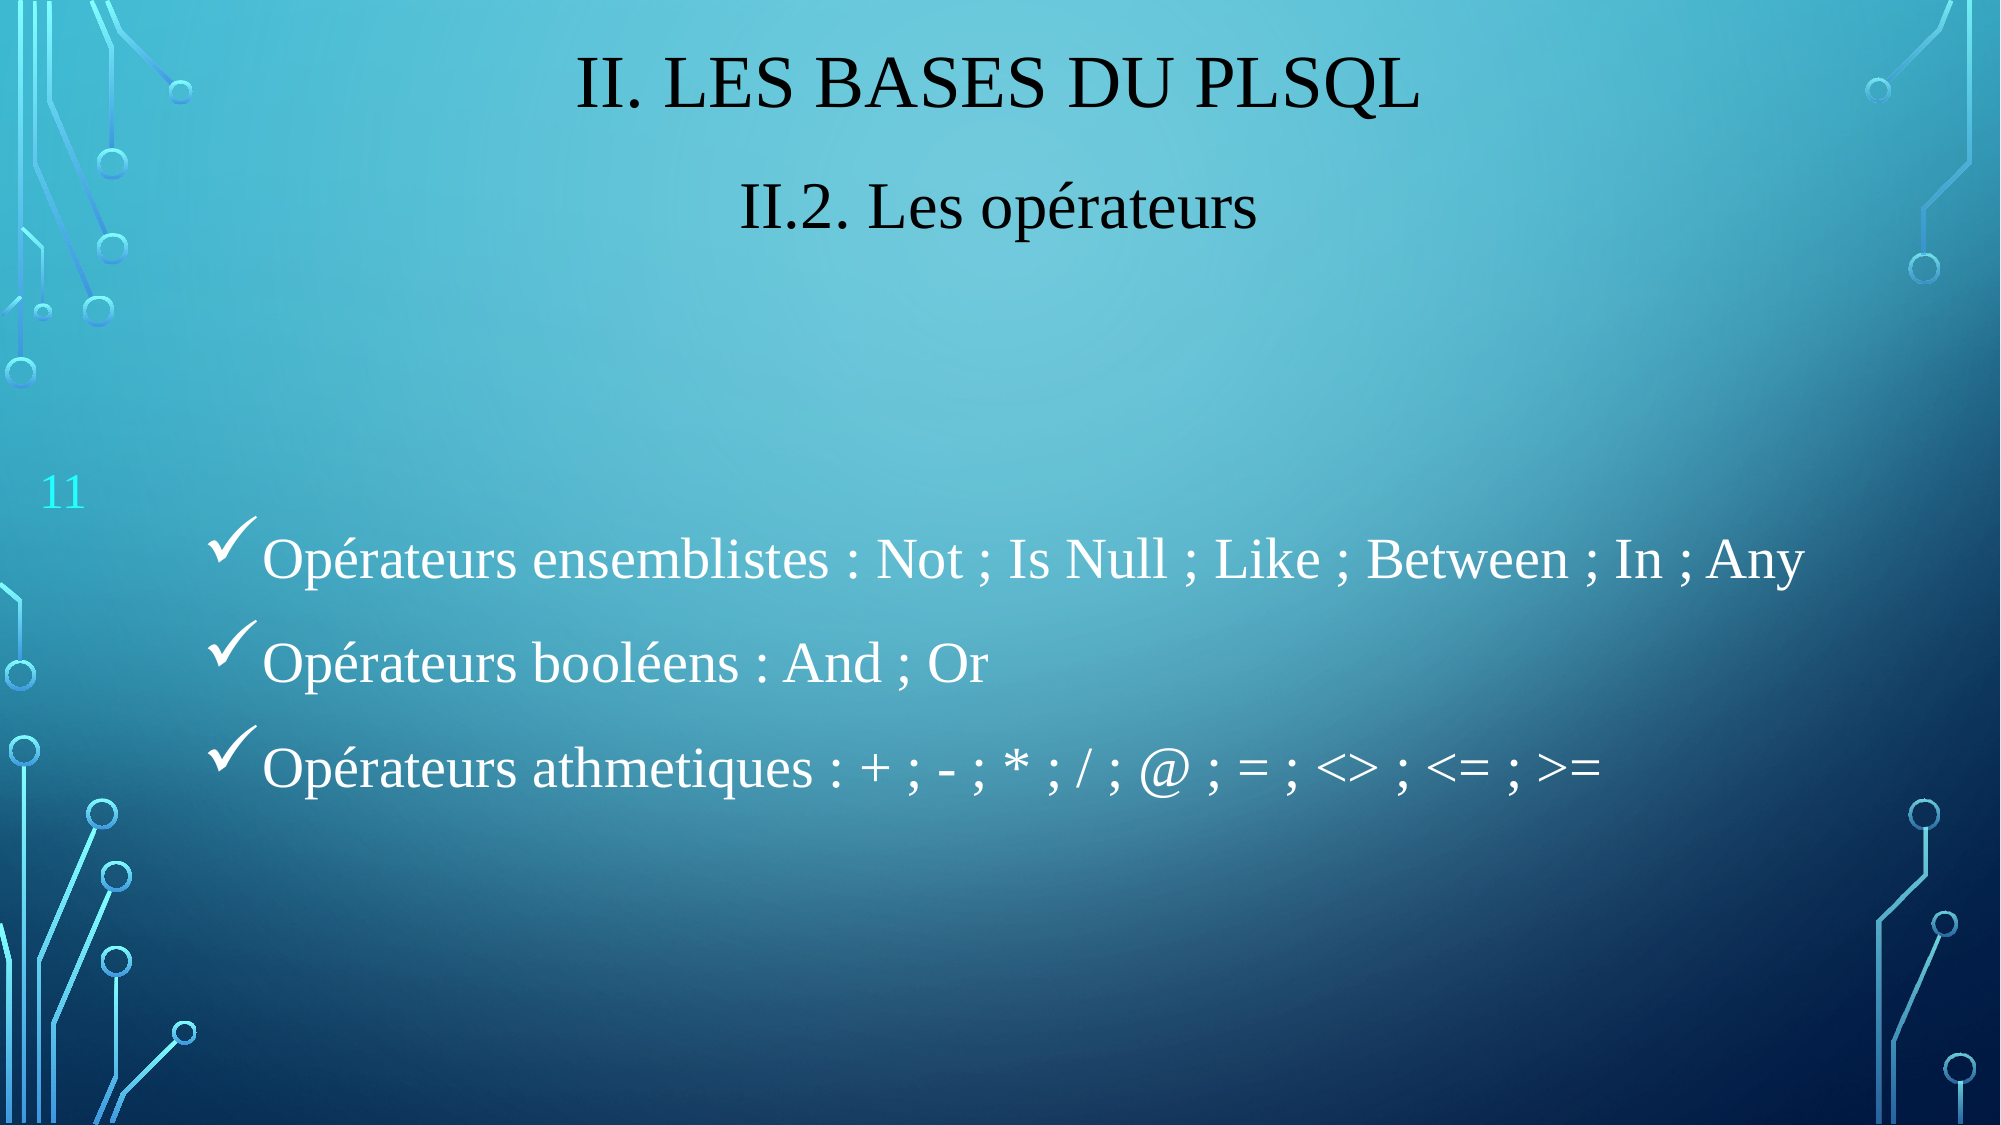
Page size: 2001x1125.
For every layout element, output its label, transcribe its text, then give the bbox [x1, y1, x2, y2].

list Opérateurs ensemblistes : Not ; Is Null ; Like ; Between ; In ; Any Opérateurs booléens : And ; Or Opérateurs athmetiques : + ; - ; * ; / ; @ ; = ; <> ; <= ; >= [187, 498, 2000, 1125]
text_box II.2. Les opérateurs [187, 138, 1813, 253]
slide_number 11 [0, 458, 127, 518]
title II. Les bases du PLSQL [187, 0, 1813, 138]
